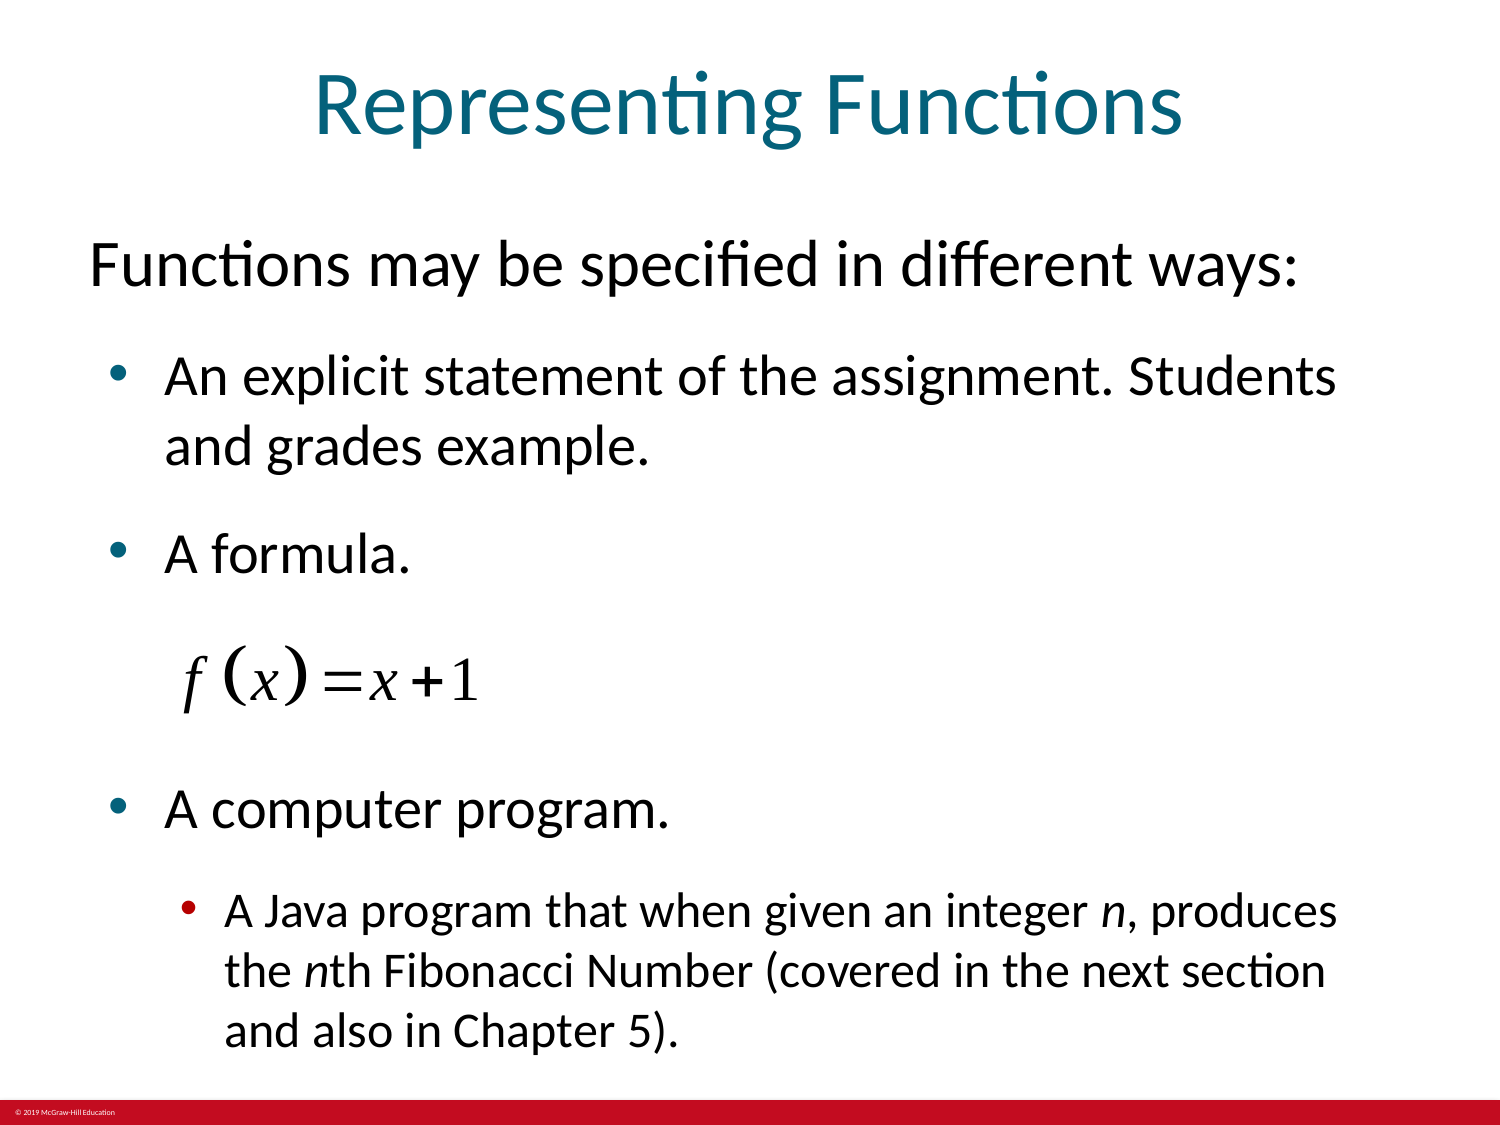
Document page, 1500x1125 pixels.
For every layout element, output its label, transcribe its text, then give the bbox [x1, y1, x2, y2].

title Representing Functions [0, 0, 1500, 195]
list Functions may be specified in different ways: An explicit statement of the assignment. Students and grades example. A formula. [75, 212, 1425, 600]
list A computer program. A Java program that when given an integer n, produces the nth Fibonacci Number (covered in the next section and also in Chapter 5). [75, 762, 1425, 1063]
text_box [162, 632, 488, 738]
